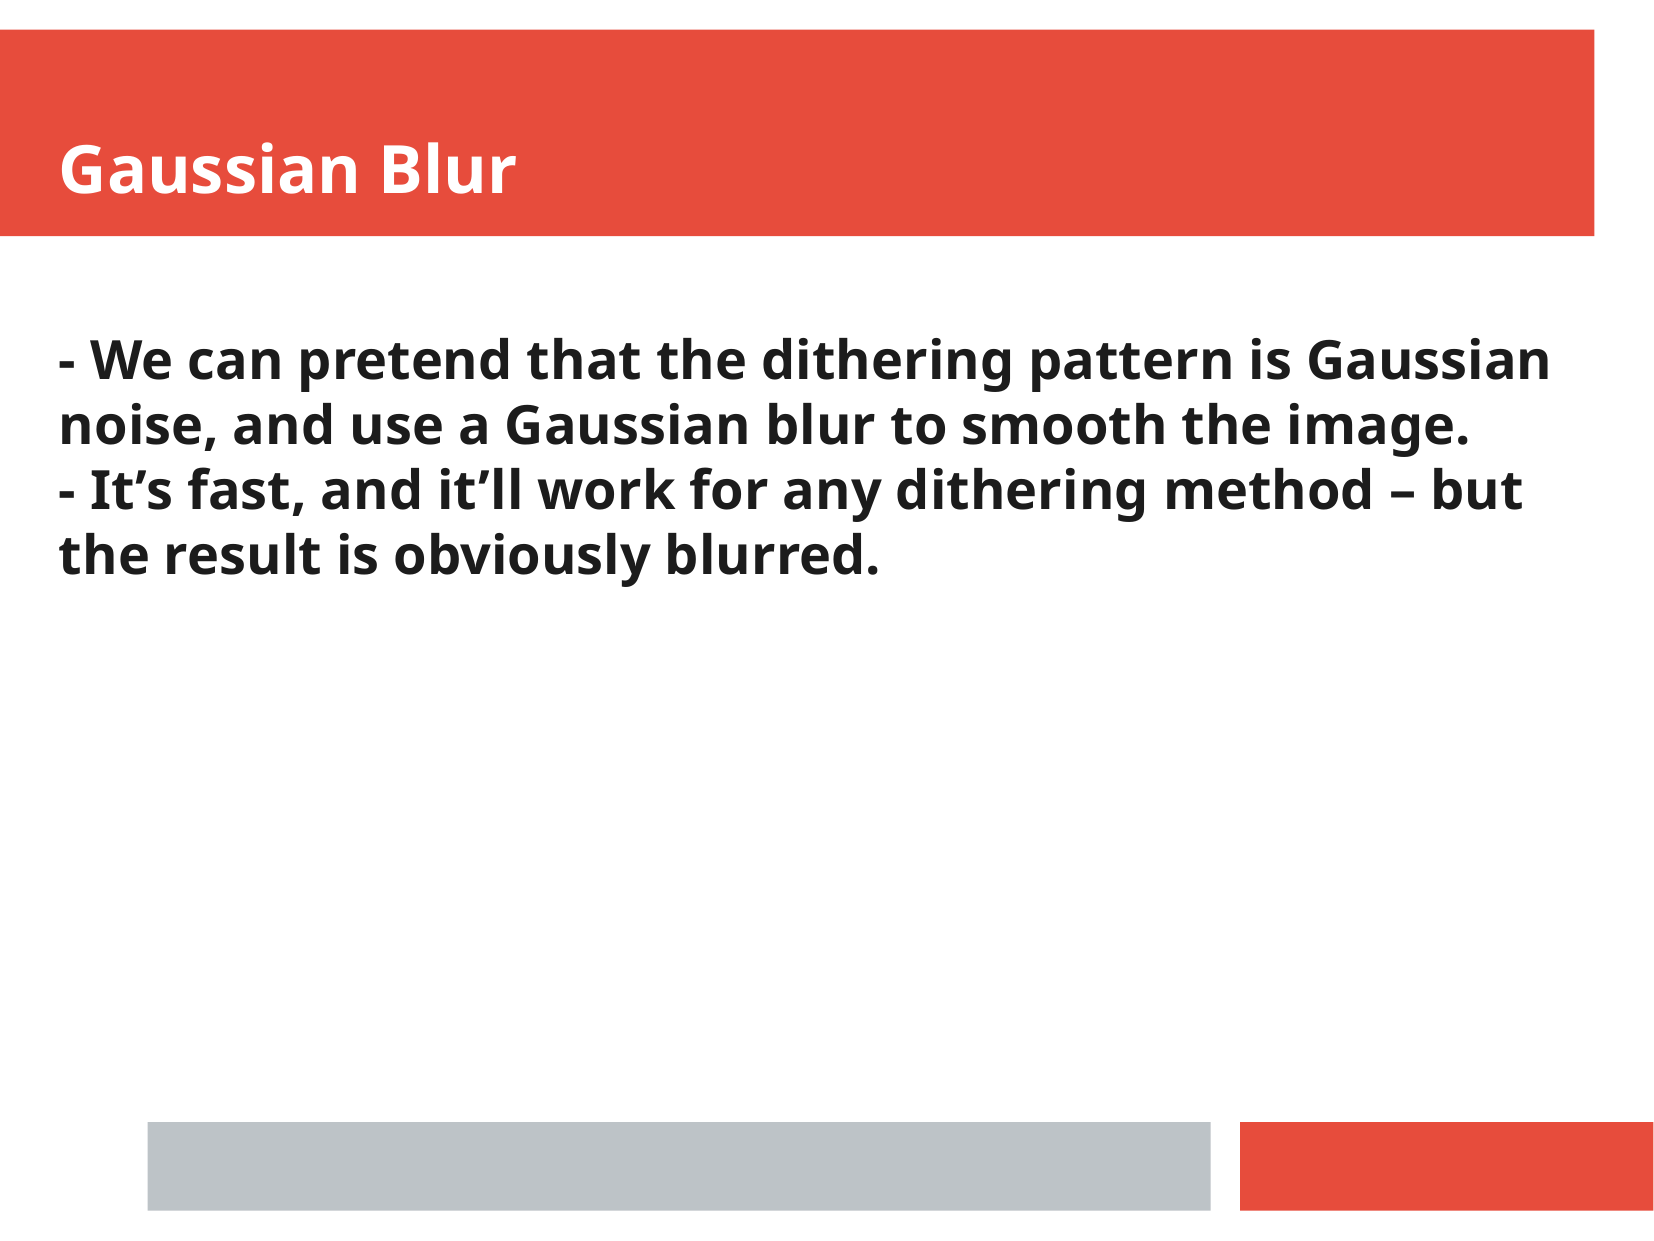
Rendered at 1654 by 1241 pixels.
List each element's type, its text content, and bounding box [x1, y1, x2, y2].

text_box - We can pretend that the dithering pattern is Gaussian noise, and use a Gaussian blur to smooth the image. - It’s fast, and it’ll work for any dithering method – but the result is obviously blurred. [59, 324, 1565, 1093]
text_box Gaussian Blur [59, 59, 1595, 207]
